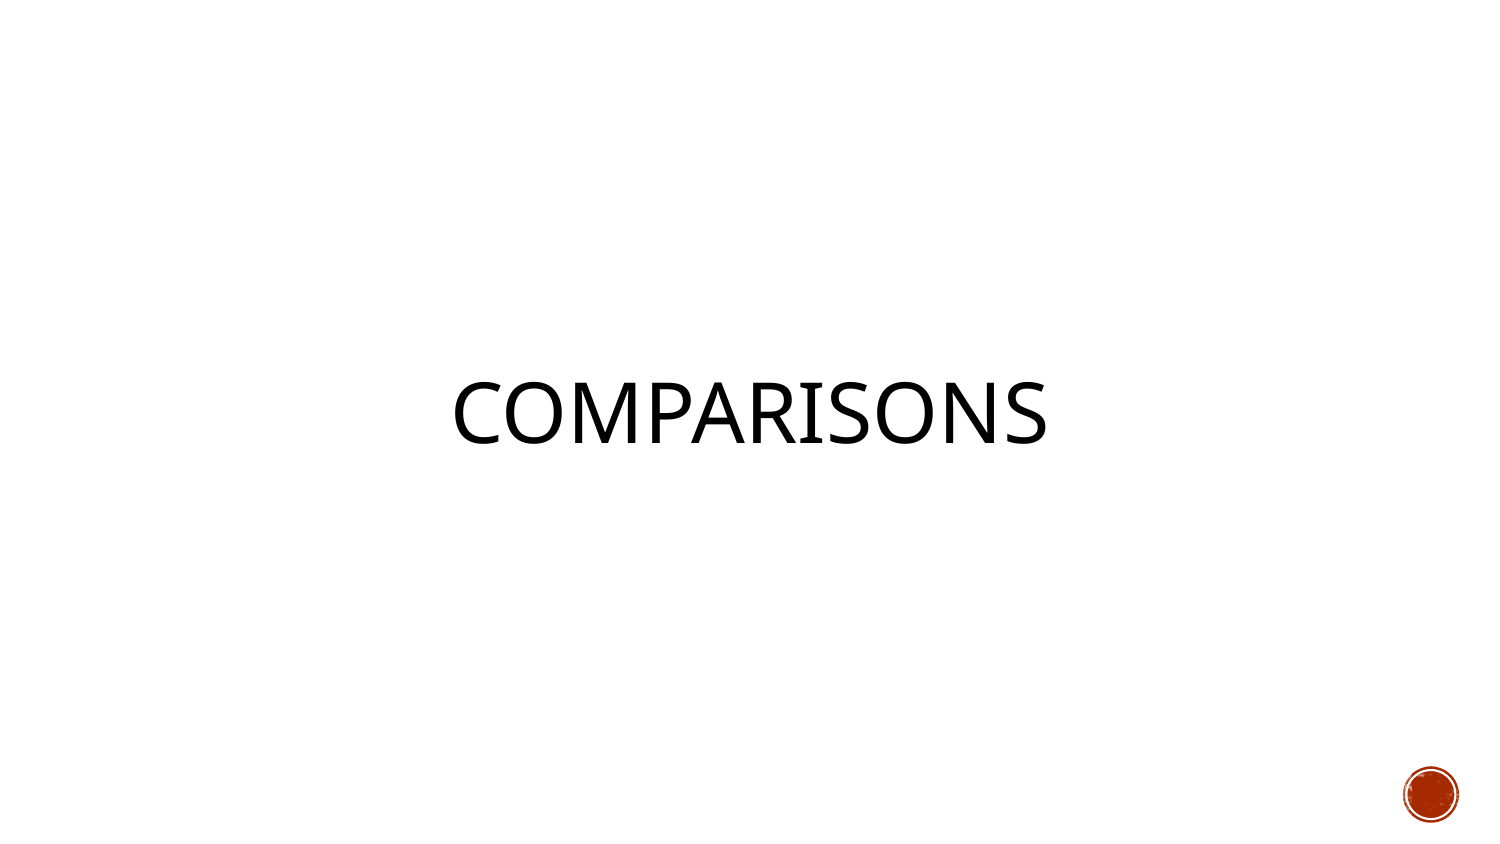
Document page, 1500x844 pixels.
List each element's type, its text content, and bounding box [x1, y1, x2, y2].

title Comparisons [200, 366, 1300, 478]
